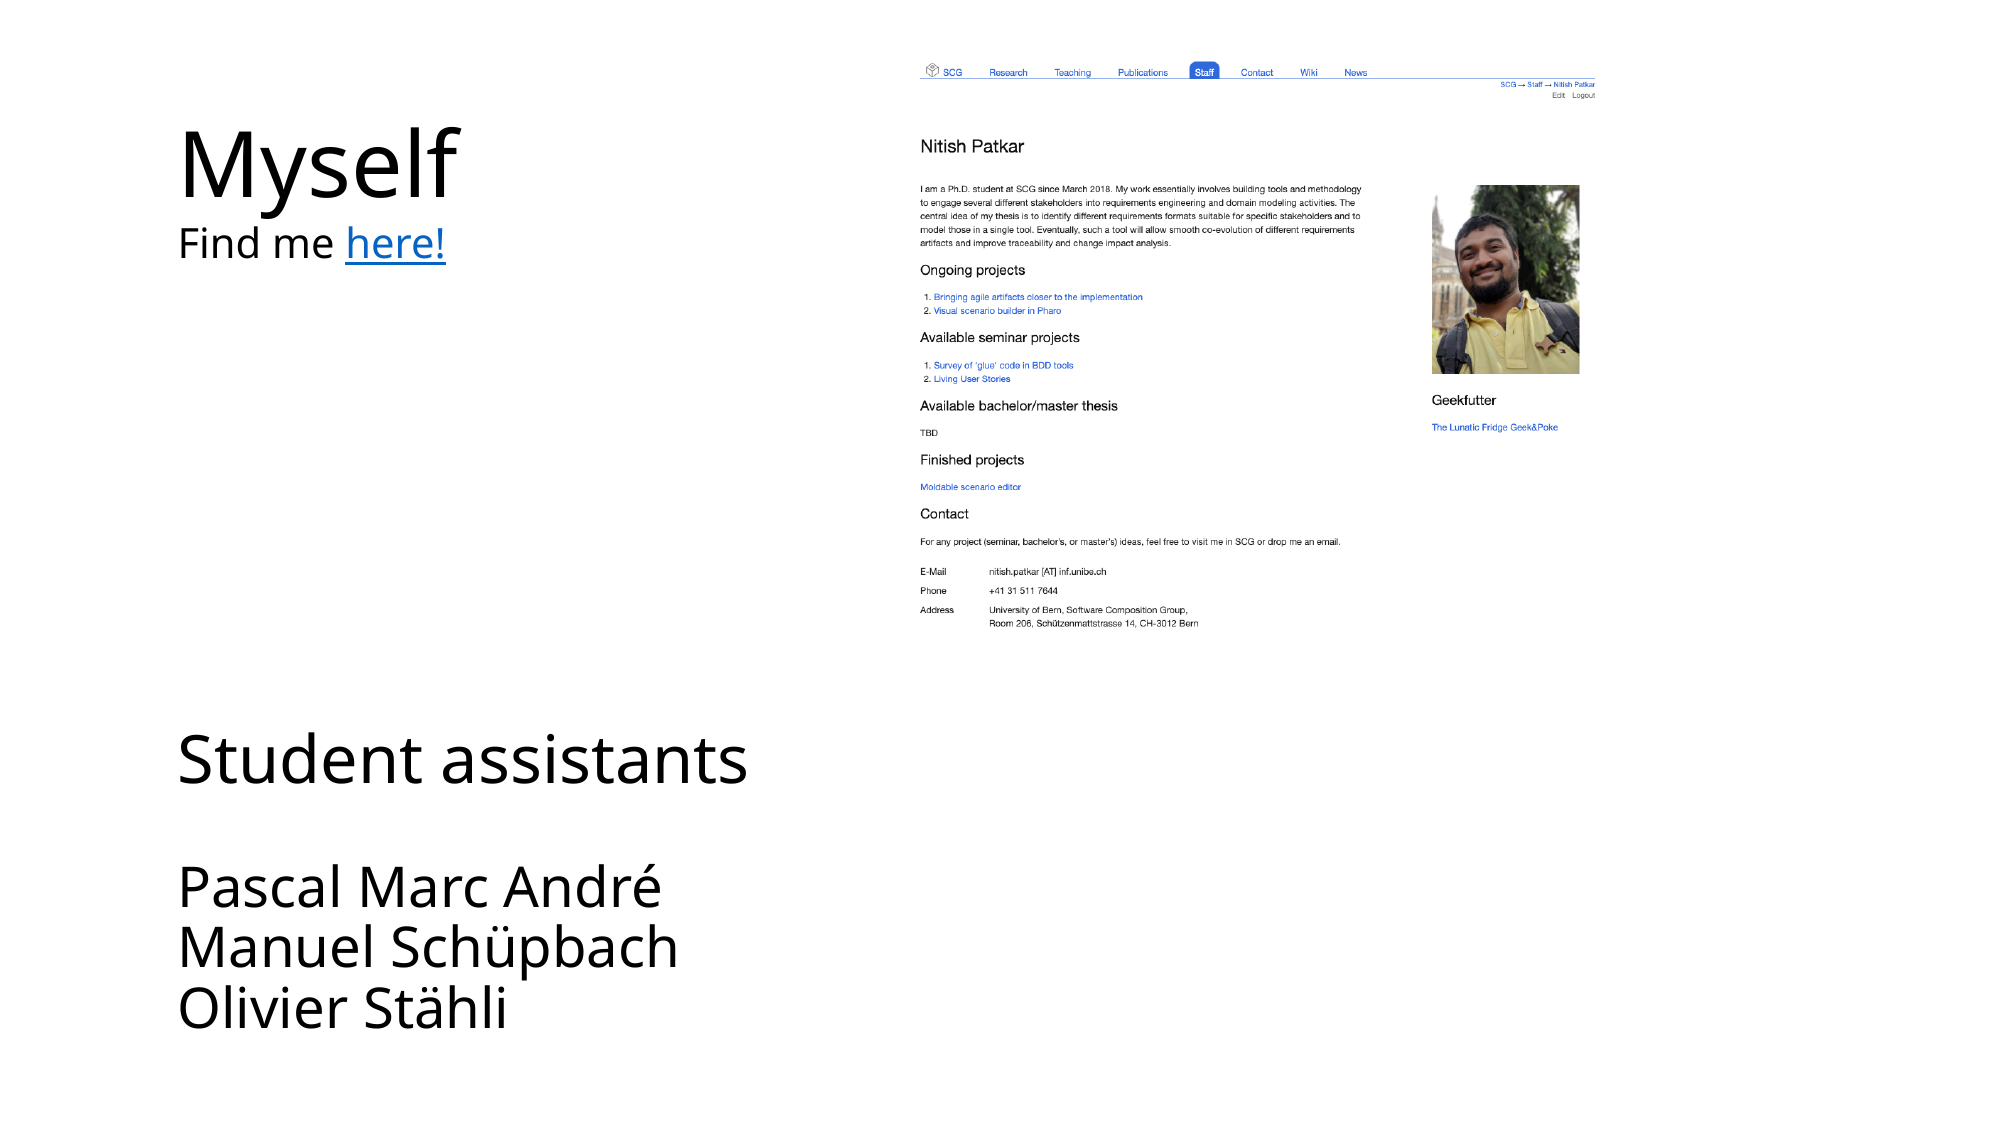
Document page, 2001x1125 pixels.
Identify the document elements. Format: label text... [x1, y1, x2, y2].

title Student assistants Pascal Marc André Manuel Schüpbach Olivier Stähli [162, 701, 1904, 1066]
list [905, 59, 1607, 644]
text_box Myself Find me here! [162, 84, 817, 303]
